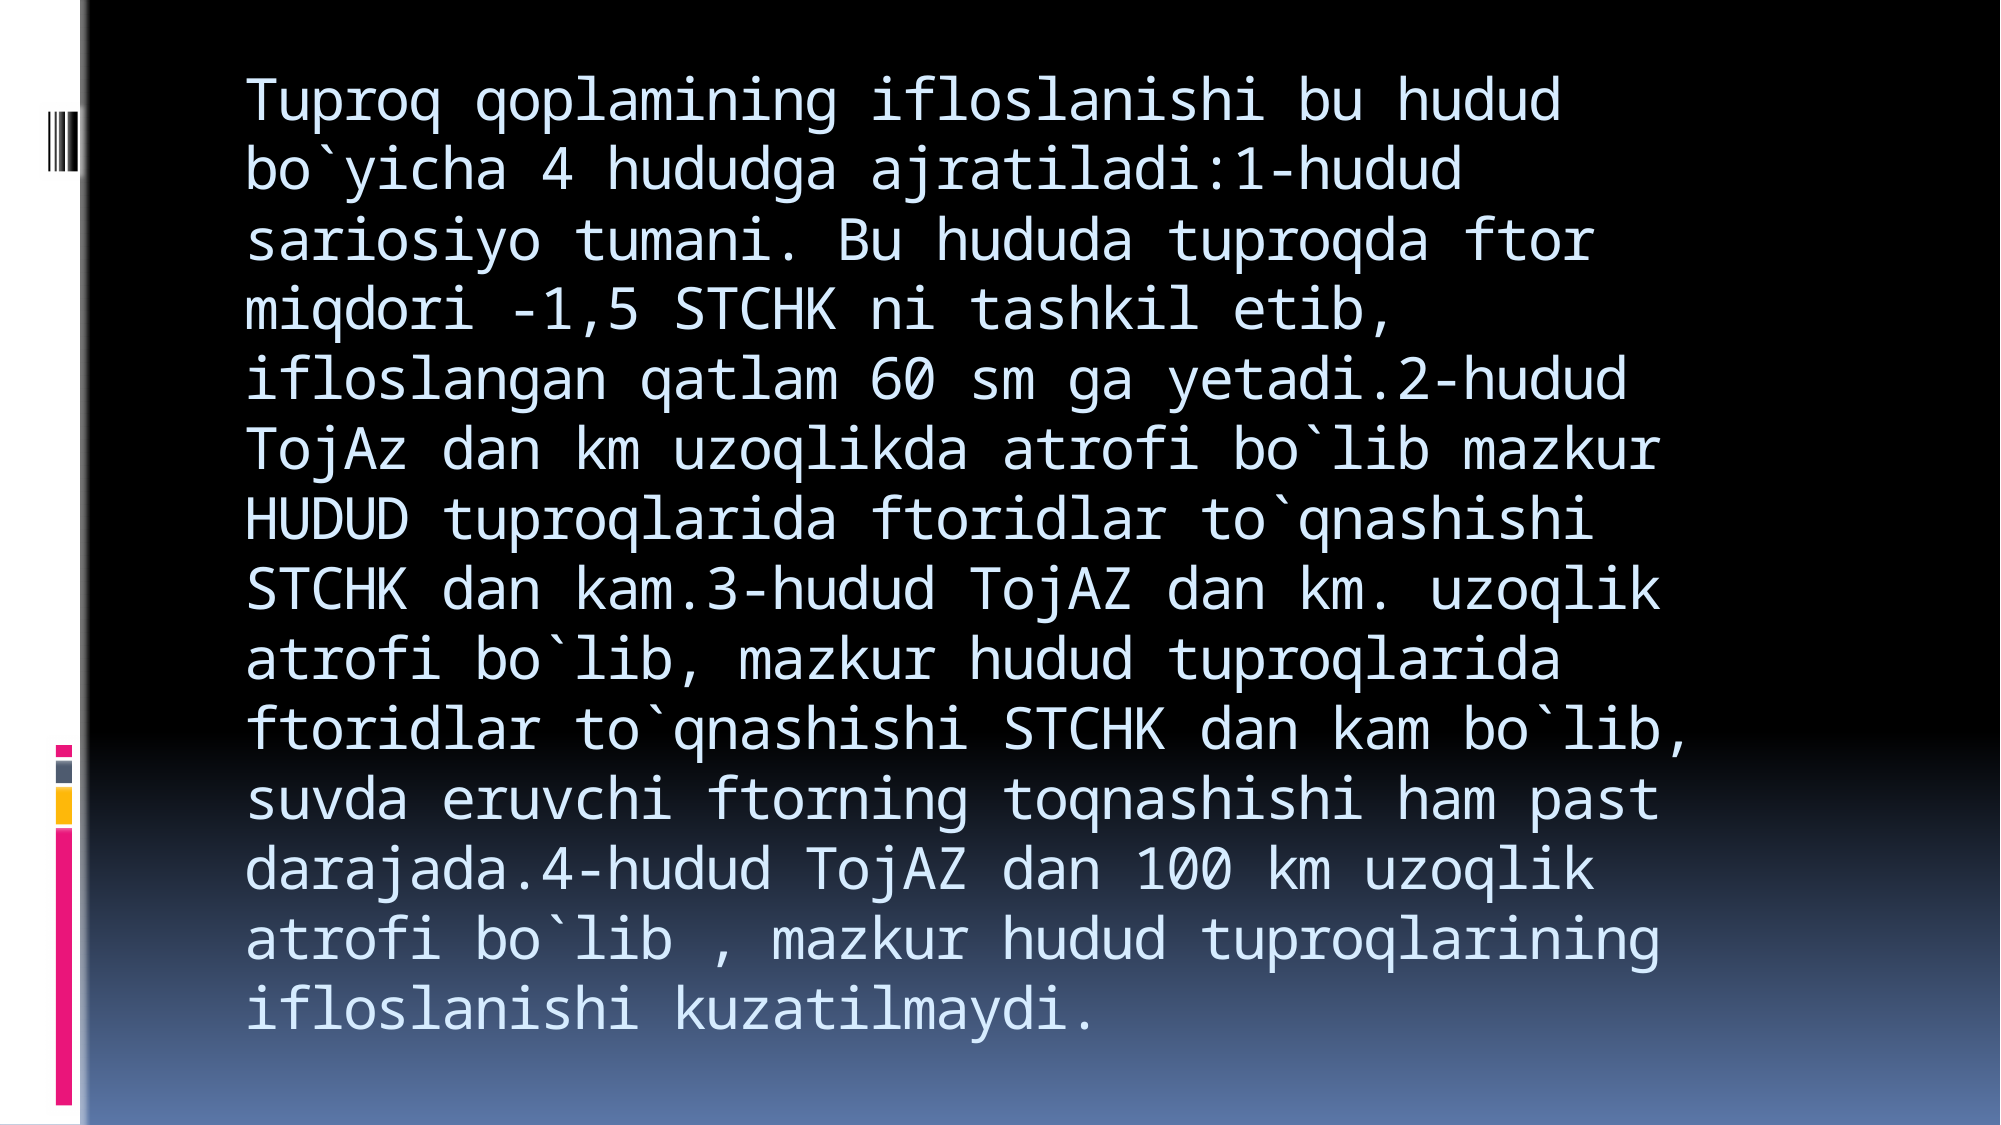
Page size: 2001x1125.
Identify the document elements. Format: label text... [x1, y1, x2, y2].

title Tuproq qoplamining ifloslanishi bu hudud bo`yicha 4 hududga ajratiladi:1-hudud sariosiyo tumani. Bu hududa tuproqda ftor miqdori -1,5 STCHK ni tashkil etib, ifloslangan qatlam 60 sm ga yetadi.2-hudud TojAz dan km uzoqlikda atrofi bo`lib mazkur HUDUD tuproqlarida ftoridlar to`qnashishi STCHK dan kam.3-hudud TojAZ dan km. uzoqlik atrofi bo`lib, mazkur hudud tuproqlarida ftoridlar to`qnashishi STCHK dan kam bo`lib, suvda eruvchi ftorning toqnashishi ham past darajada.4-hudud TojAZ dan 100 km uzoqlik atrofi bo`lib , mazkur hudud tuproqlarining ifloslanishi kuzatilmaydi. [229, 54, 1736, 969]
